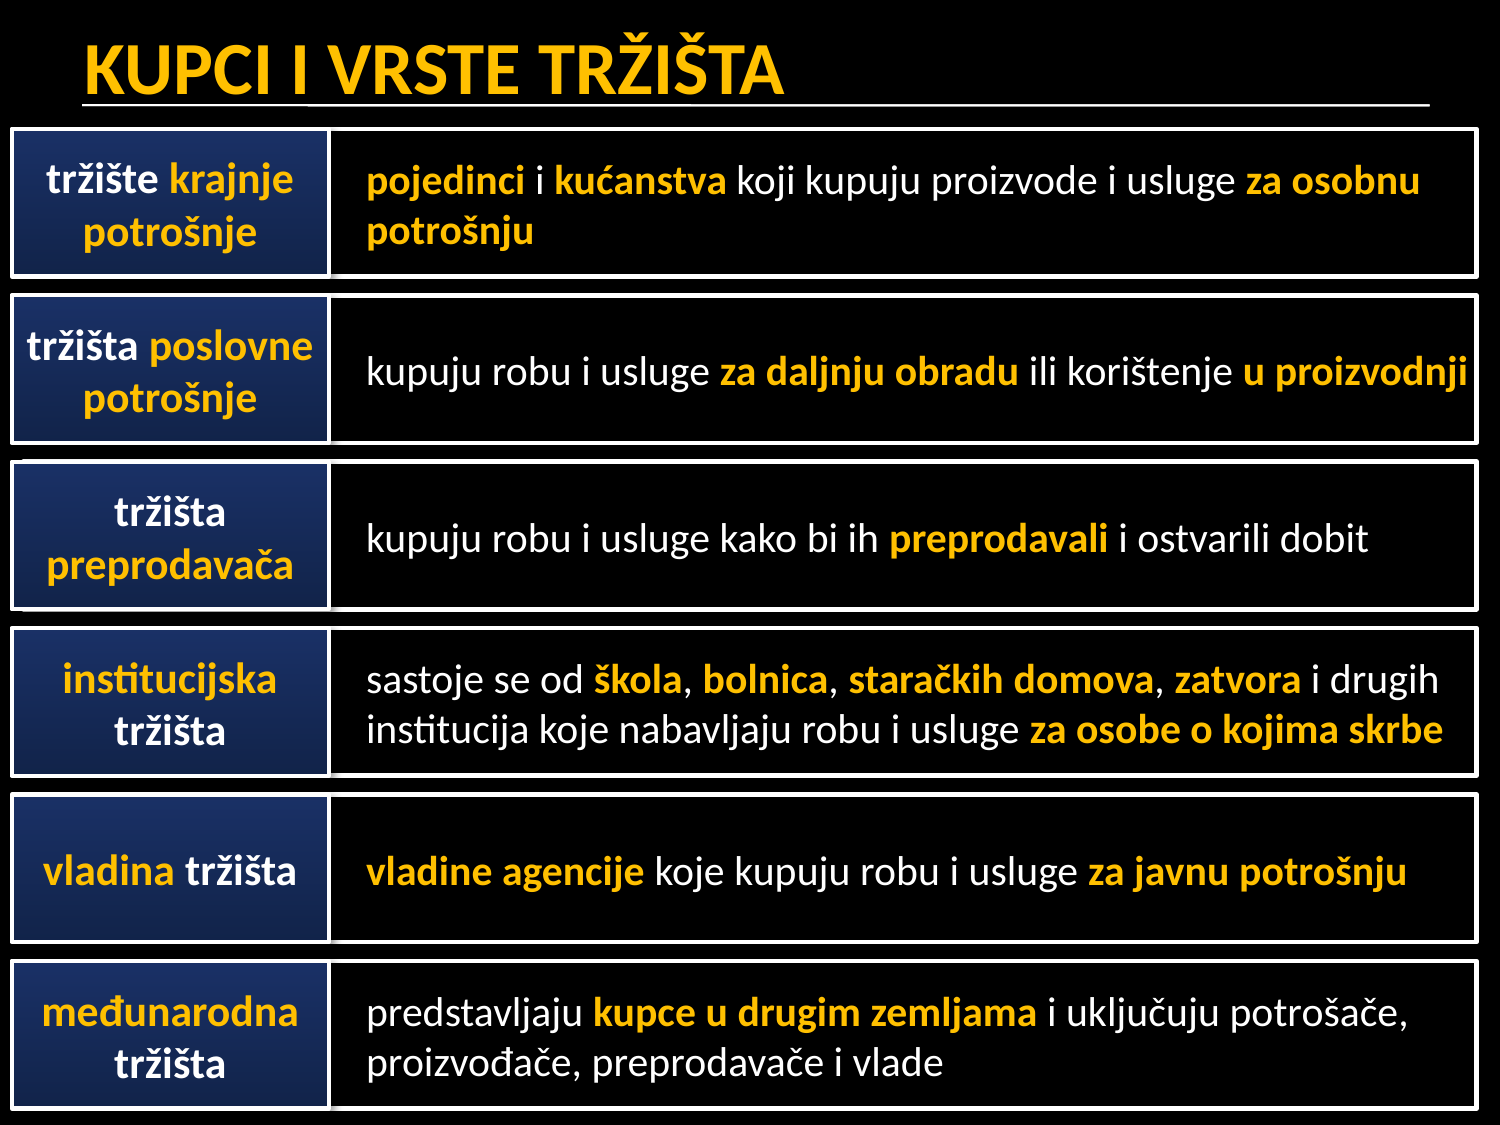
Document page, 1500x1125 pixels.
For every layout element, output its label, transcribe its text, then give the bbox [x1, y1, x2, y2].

text_box [336, 127, 1479, 279]
text_box institucijska tržišta [10, 626, 331, 778]
text_box [337, 959, 1479, 1111]
text_box pojedinci i kućanstva koji kupuju proizvode i usluge za osobnu potrošnju [351, 145, 1477, 261]
text_box predstavljaju kupce u drugim zemljama i uključuju potrošače, proizvođače, preprodavače i vlade [351, 977, 1477, 1093]
text_box [336, 460, 1479, 611]
text_box sastoje se od škola, bolnica, staračkih domova, zatvora i drugih institucija koje nabavljaju robu i usluge za osobe o kojima skrbe [351, 644, 1477, 760]
text_box kupuju robu i usluge za daljnju obradu ili korištenje u proizvodnji [351, 336, 1477, 402]
text_box vladine agencije koje kupuju robu i usluge za javnu potrošnju [351, 835, 1477, 901]
text_box međunarodna tržišta [10, 959, 331, 1111]
text_box kupuju robu i usluge kako bi ih preprodavali i ostvarili dobit [351, 503, 1477, 568]
text_box [337, 626, 1479, 778]
title KUPCI I VRSTE TRŽIŠTA [70, 11, 1500, 106]
text_box [335, 293, 1479, 445]
text_box tržište krajnje potrošnje [10, 127, 331, 279]
text_box [335, 792, 1479, 944]
text_box tržišta poslovne potrošnje [10, 293, 331, 445]
text_box vladina tržišta [10, 792, 331, 944]
text_box tržišta preprodavača [10, 460, 331, 611]
